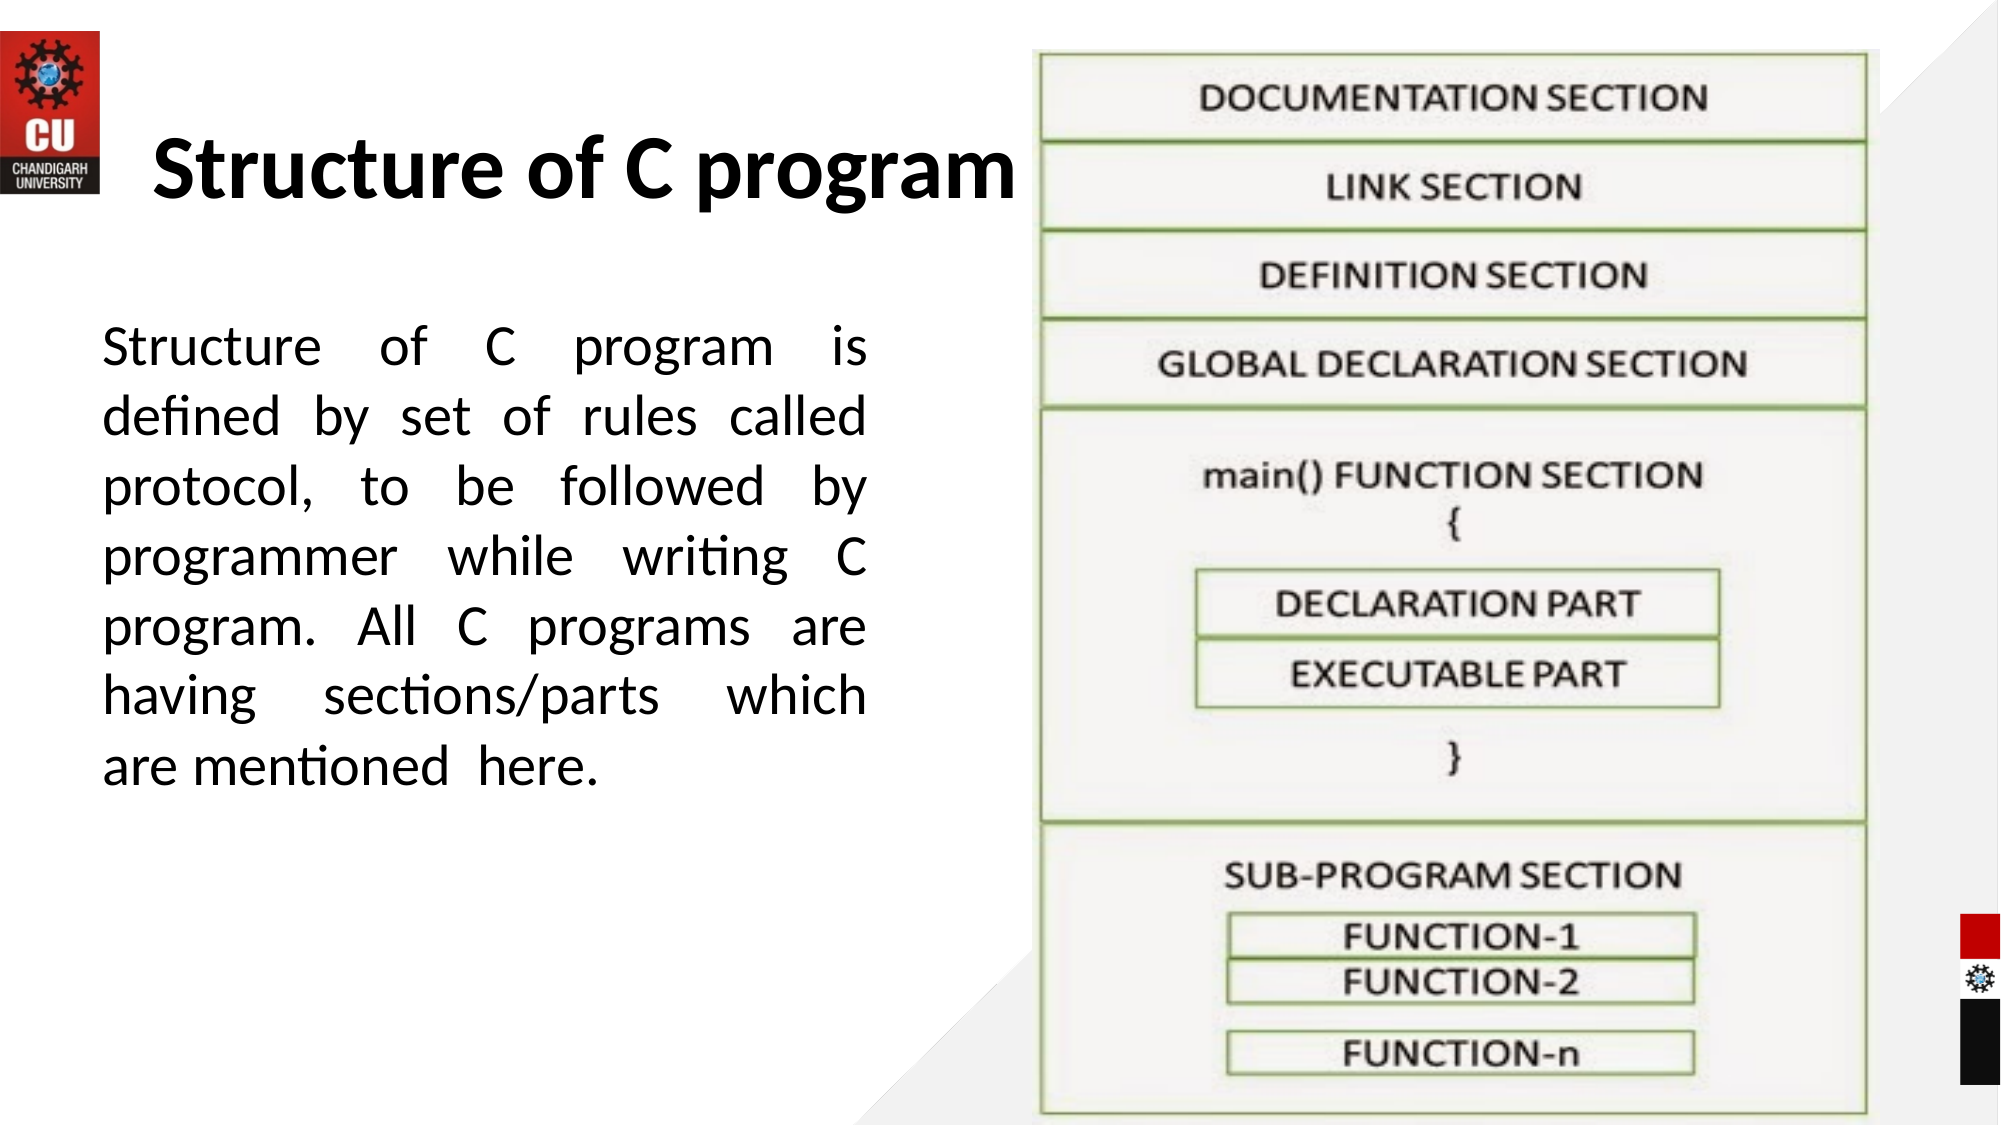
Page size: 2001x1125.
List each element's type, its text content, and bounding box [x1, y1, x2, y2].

text_box Structure of C program is defined by set of rules called protocol, to be followed by programmer while writing C program. All C programs are having sections/parts which are mentioned here. [87, 299, 883, 805]
title Structure of C program [137, 59, 1032, 278]
picture [0, 0, 2001, 1125]
